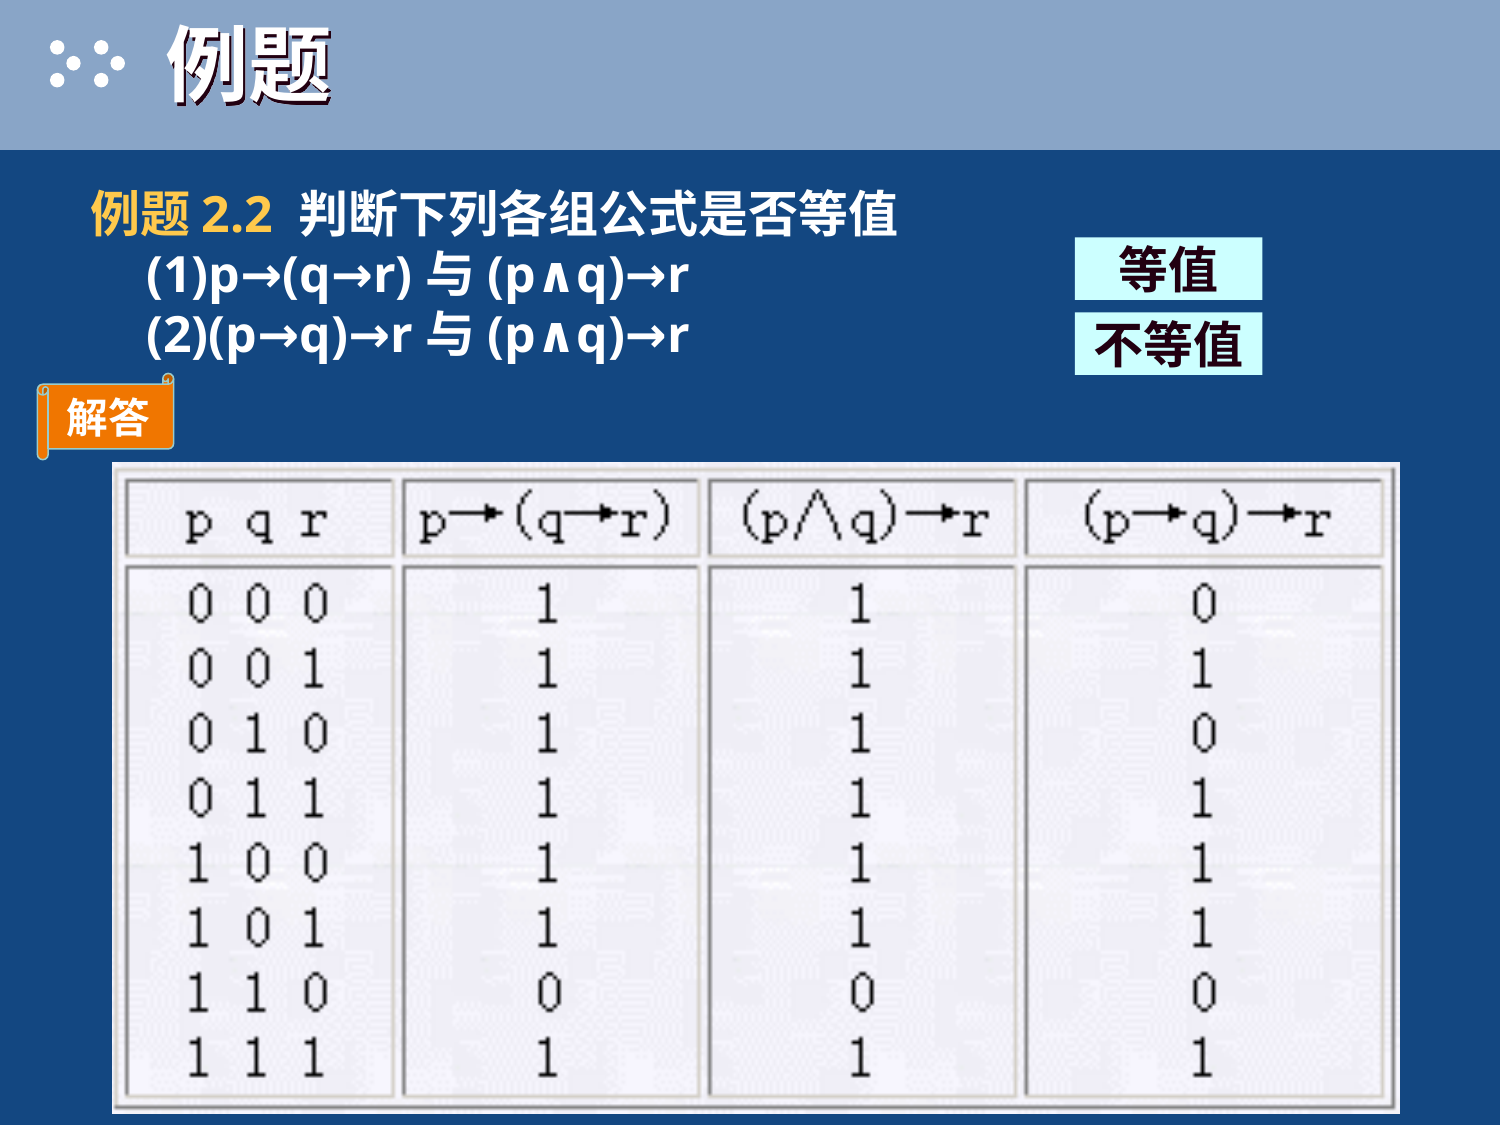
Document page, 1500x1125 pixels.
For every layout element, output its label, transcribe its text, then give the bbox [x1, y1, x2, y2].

text_box 解答 [37, 373, 174, 460]
text_box 等值 [1074, 237, 1263, 300]
title 例题 [150, 0, 1500, 125]
picture [112, 462, 1400, 1114]
list 例题2.2 判断下列各组公式是否等值 (1)p→(q→r)与(p∧q)→r (2)(p→q)→r与(p∧q)→r [75, 174, 1300, 388]
text_box 不等值 [1074, 312, 1263, 375]
